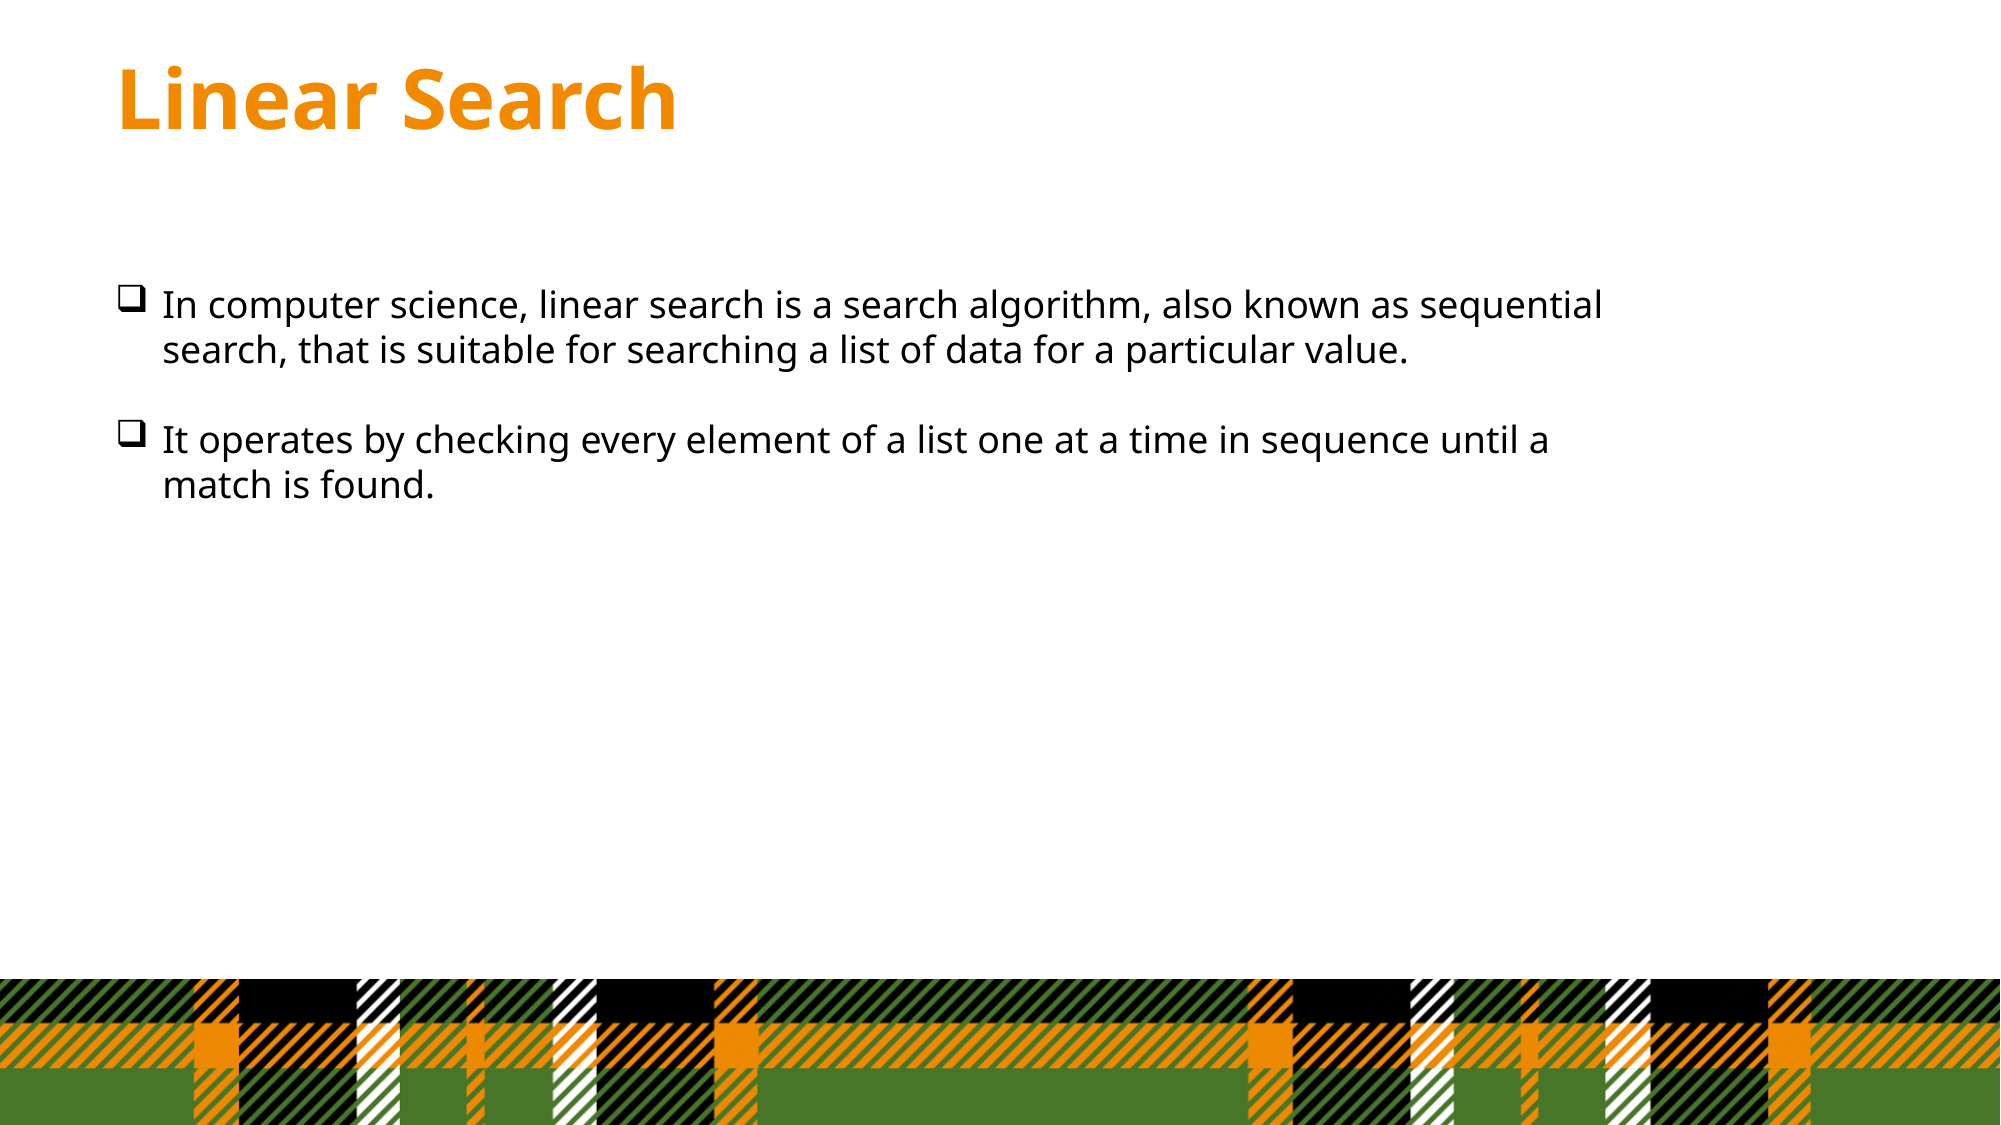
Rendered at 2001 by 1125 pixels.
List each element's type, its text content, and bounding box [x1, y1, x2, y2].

list In computer science, linear search is a search algorithm, also known as sequential search, that is suitable for searching a list of data for a particular value. It operates by checking every element of a list one at a time in sequence until a match is found. [100, 280, 1673, 719]
picture [0, 979, 2000, 1125]
title Linear Search [100, 50, 1838, 157]
